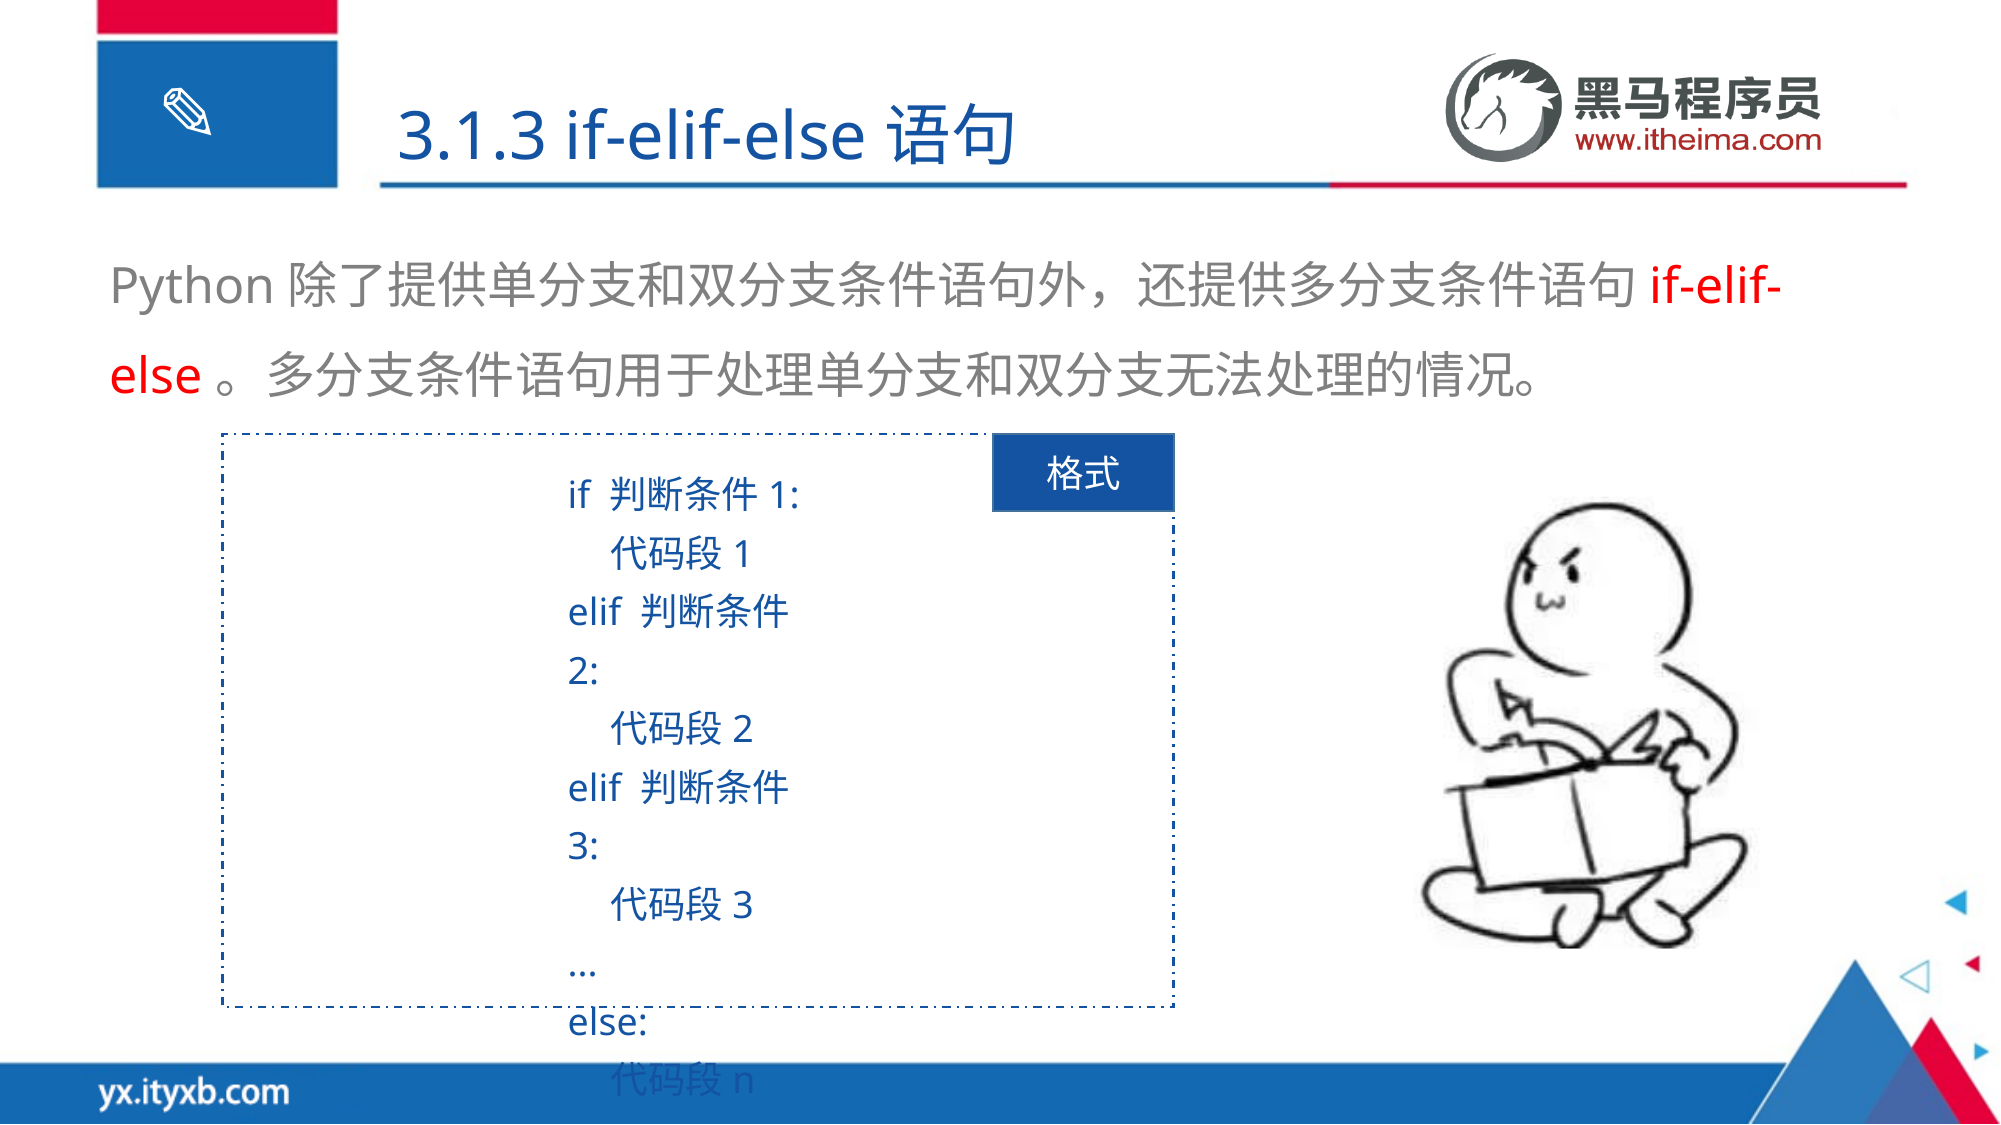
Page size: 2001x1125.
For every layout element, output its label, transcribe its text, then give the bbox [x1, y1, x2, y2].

text_box if 判断条件1: 代码段1 elif 判断条件2: 代码段2 elif 判断条件3: 代码段3 ... else: 代码段n [552, 1015, 844, 1109]
picture [0, 0, 2000, 1124]
text_box 3.1.3 if-elif-else语句 [382, 94, 1754, 182]
text_box Python除了提供单分支和双分支条件语句外，还提供多分支条件语句if-elif-else。多分支条件语句用于处理单分支和双分支无法处理的情况。 [94, 216, 1890, 412]
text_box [222, 433, 1174, 1015]
